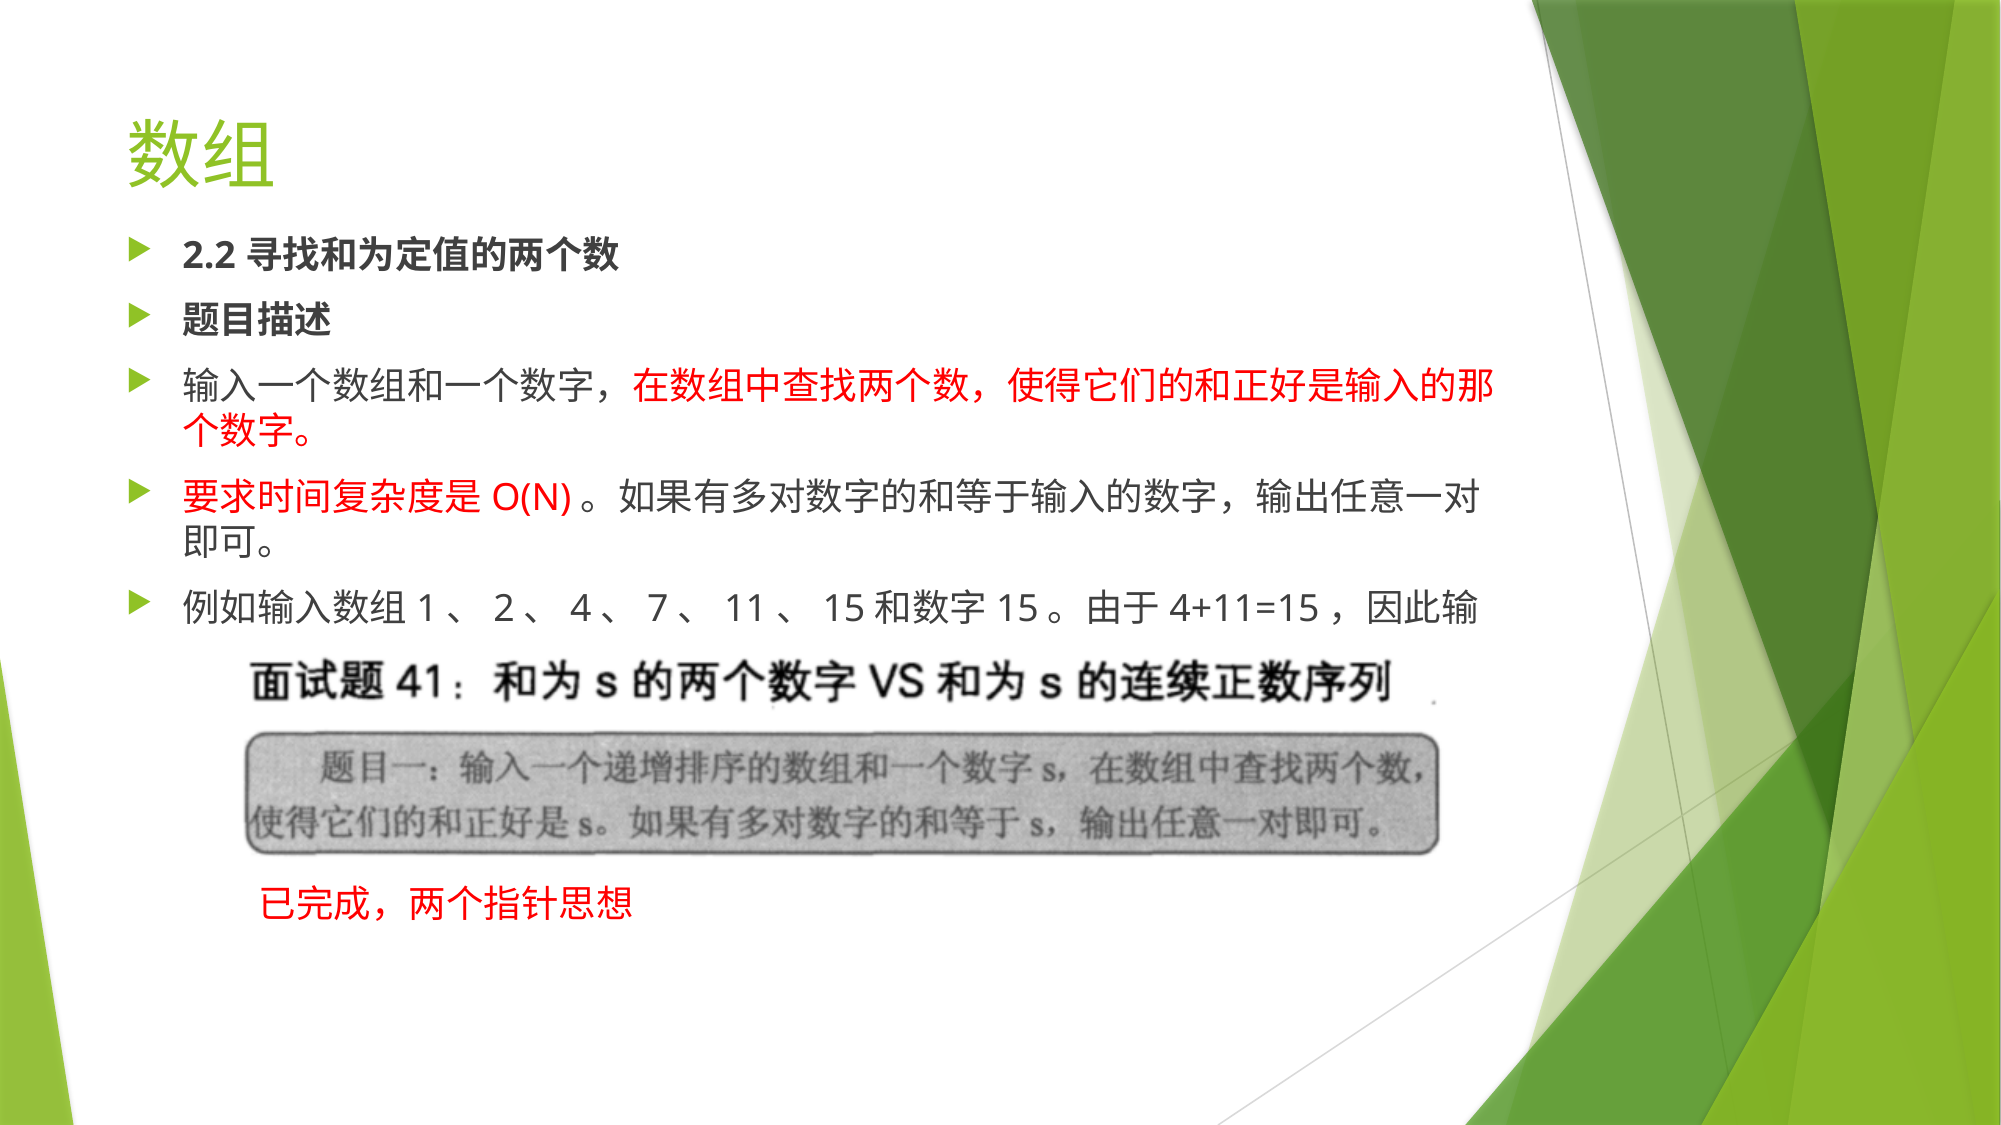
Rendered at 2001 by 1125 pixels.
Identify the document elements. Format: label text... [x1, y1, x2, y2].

picture [167, 627, 1466, 861]
list 2.2寻找和为定值的两个数 题目描述 输入一个数组和一个数字，在数组中查找两个数，使得它们的和正好是输入的那个数字。 要求时间复杂度是O(N)。如果有多对数字的和等于输入的数字，输出任意一对即可。 例如输入数组1、2、4、7、11、15和数字15。由于4+11=15，因此输出4和11。 [111, 223, 1522, 860]
text_box 已完成，两个指针思想 [243, 872, 1277, 933]
title 数组 [111, 99, 1522, 223]
